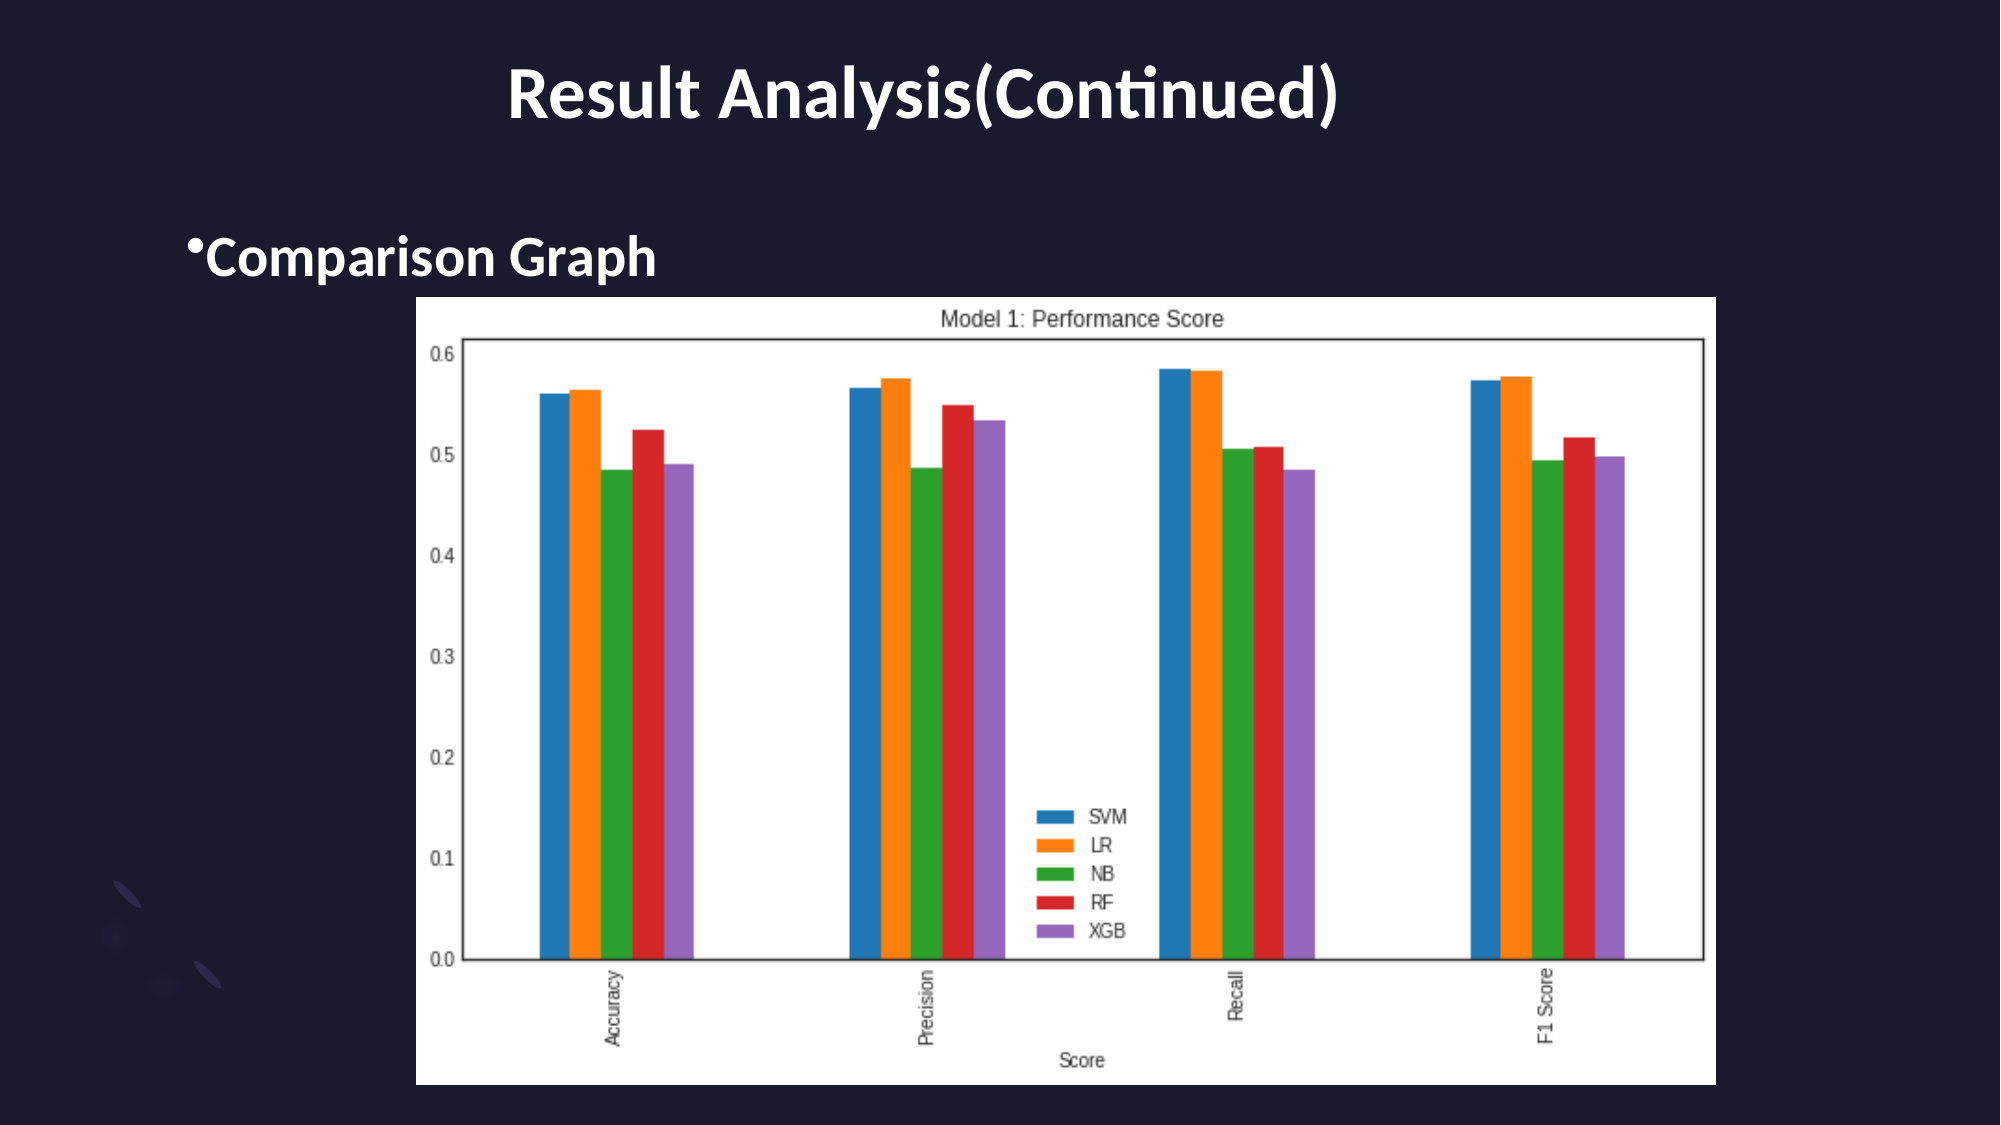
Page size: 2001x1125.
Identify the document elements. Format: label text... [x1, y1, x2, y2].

picture [416, 297, 1716, 1085]
text_box Comparison Graph [170, 210, 786, 296]
text_box Result Analysis(Continued) [492, 36, 1508, 142]
